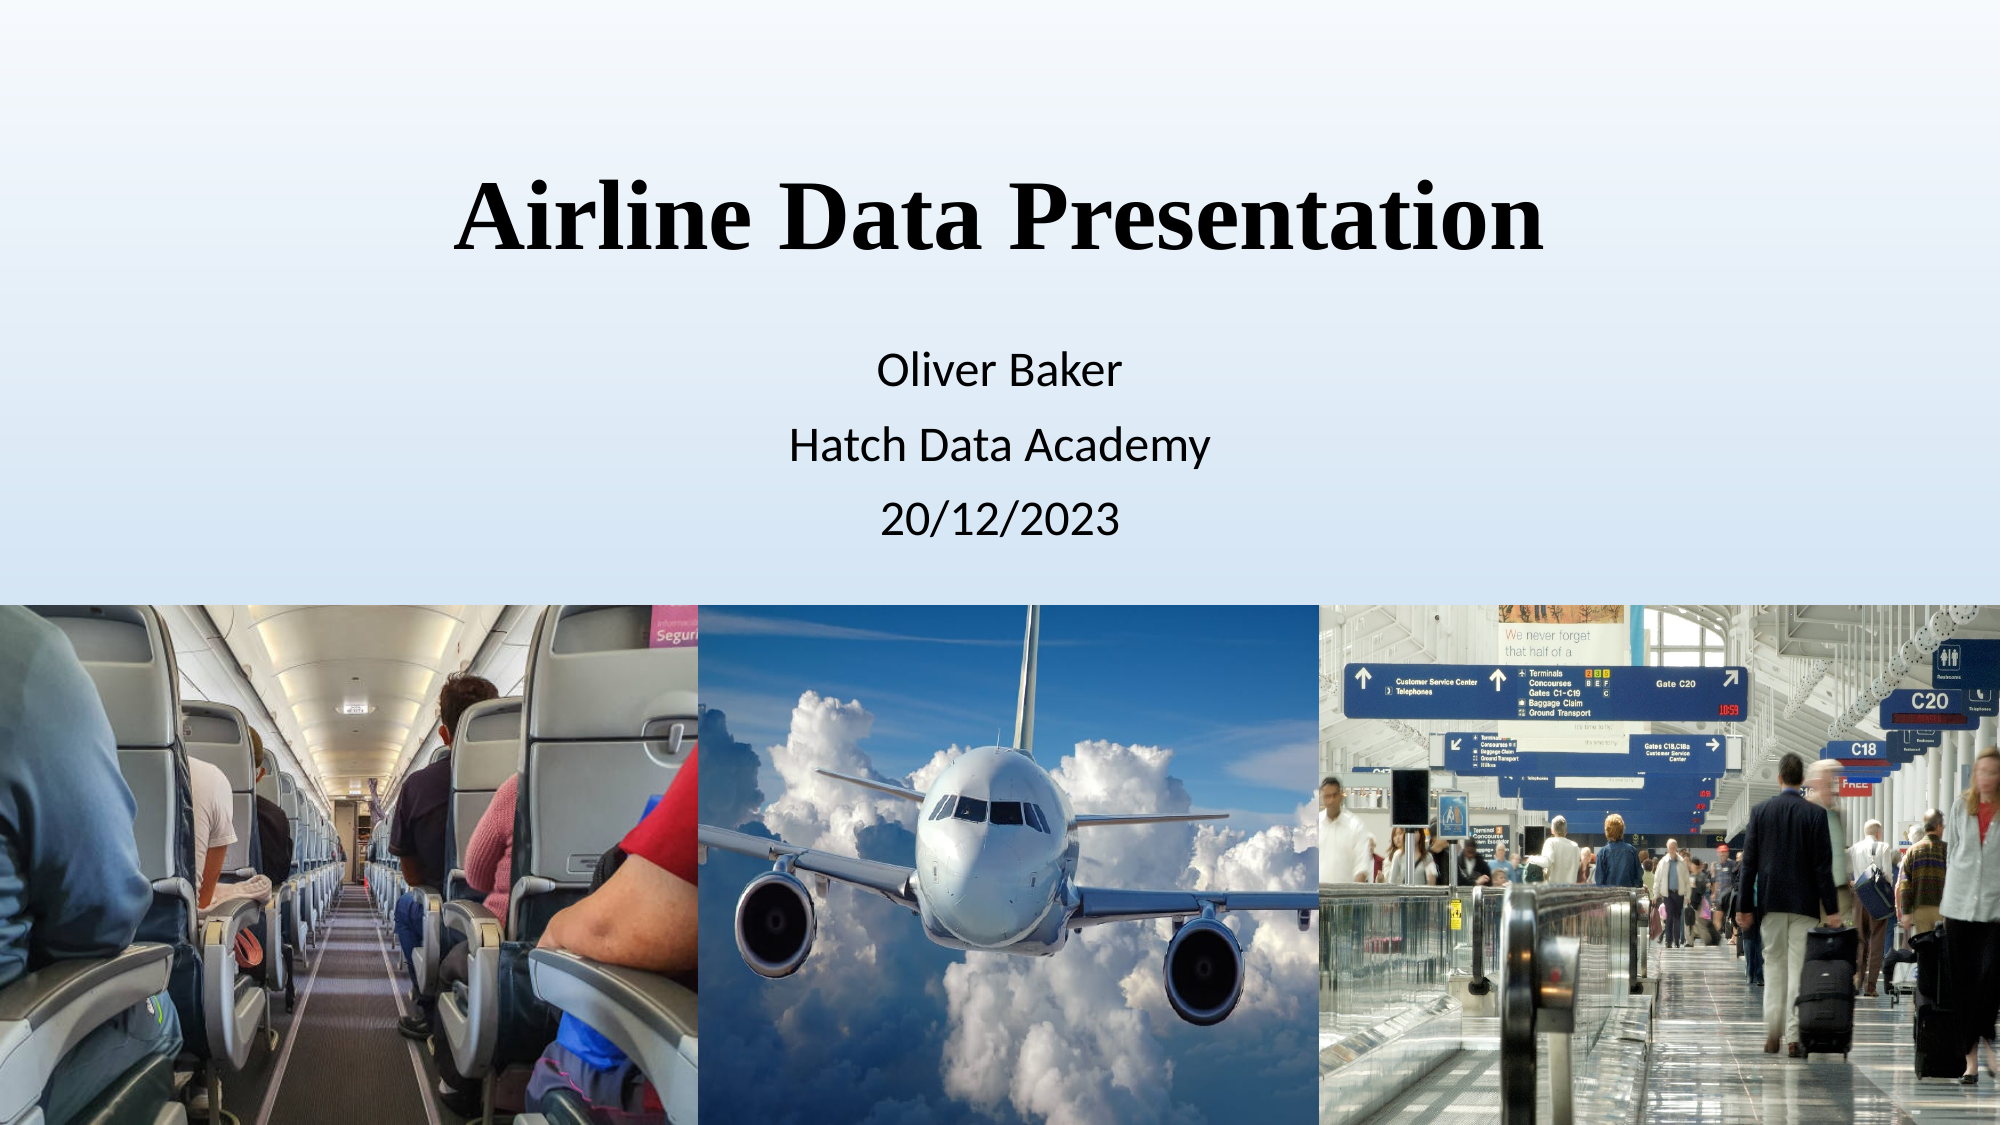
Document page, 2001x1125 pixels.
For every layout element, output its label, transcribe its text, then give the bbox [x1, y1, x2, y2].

subtitle Oliver Baker Hatch Data Academy 20/12/2023 [249, 335, 1750, 591]
title Airline Data Presentation [249, 151, 1750, 279]
picture [0, 605, 2000, 1125]
